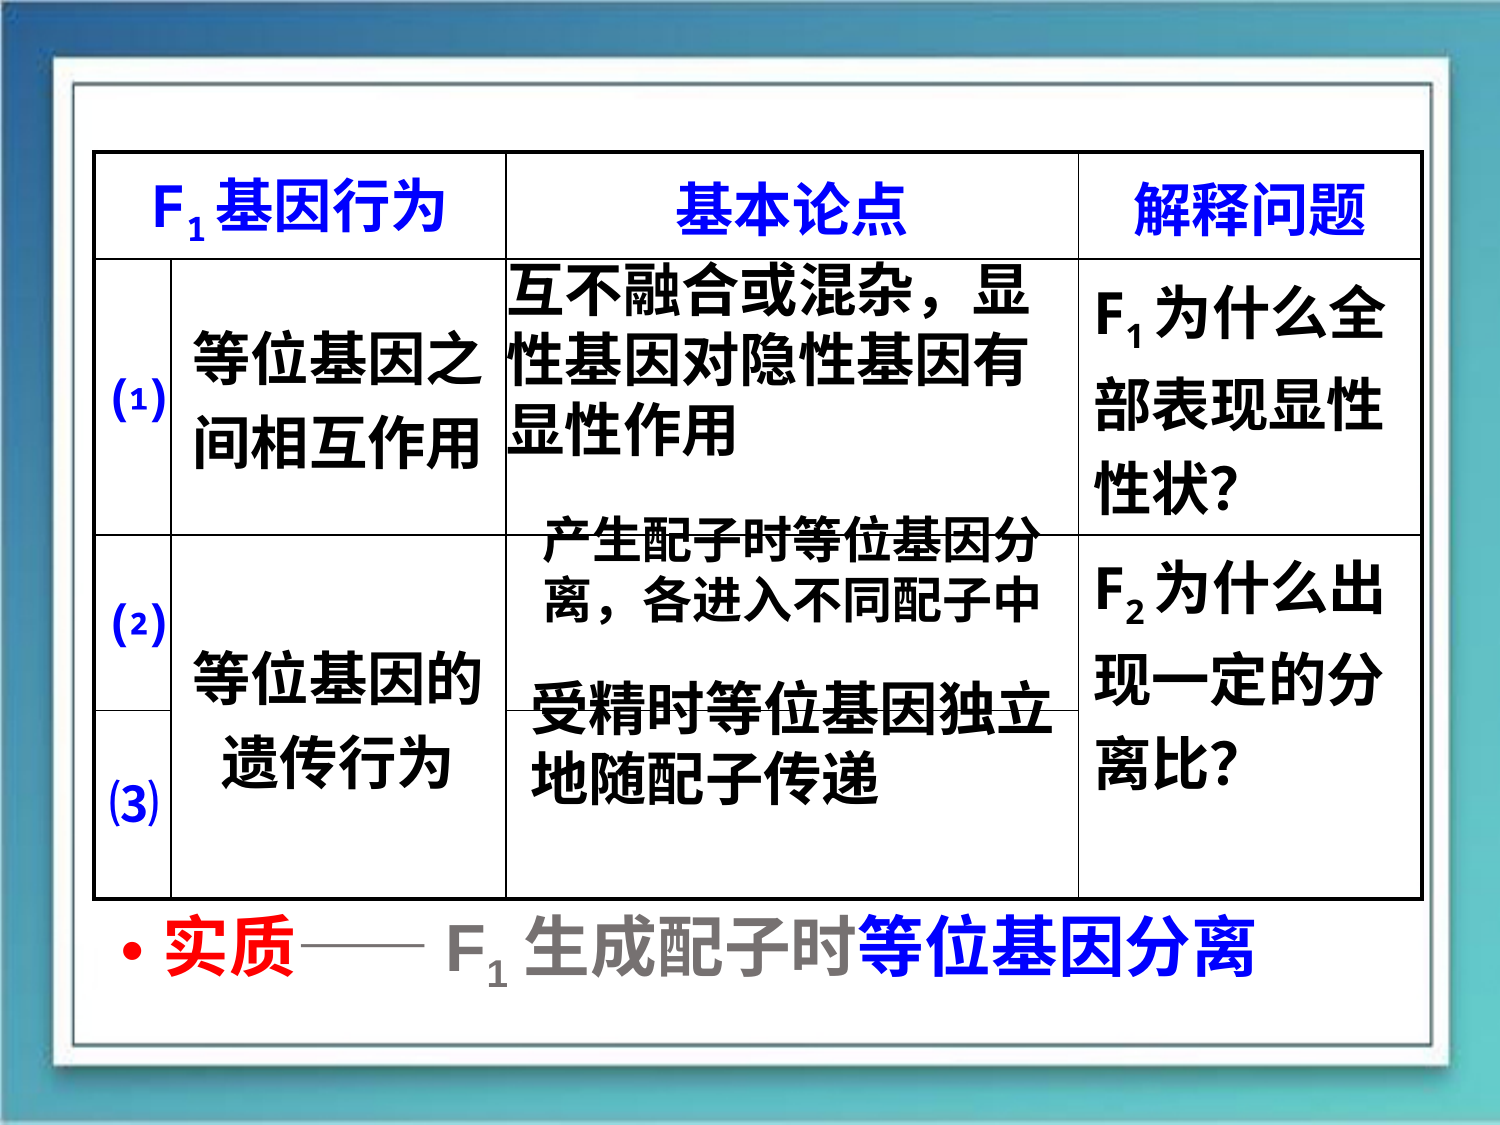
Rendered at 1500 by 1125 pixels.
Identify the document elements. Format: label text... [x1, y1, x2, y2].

table_cell [507, 536, 1078, 710]
table_cell ⑴ [96, 260, 170, 534]
table_cell ⑶ [96, 711, 170, 897]
text_box 产生配子时等位基因分离，各进入不同配子中 [527, 500, 1090, 636]
table_header 基本论点 [507, 154, 1078, 258]
table_cell ⑵ [96, 536, 170, 710]
table_cell [507, 260, 1078, 534]
table_cell 等位基因的遗传行为 [172, 536, 505, 897]
text_box 互不融合或混杂，显性基因对隐性基因有显性作用 [492, 245, 1059, 471]
table_cell F2为什么出现一定的分离比？ [1079, 536, 1420, 897]
list 实质——F1生成配子时等位基因分离 [105, 901, 1399, 960]
picture [0, 0, 1500, 1125]
table_header F1基因行为 [96, 154, 505, 258]
table_cell 等位基因之间相互作用 [172, 260, 505, 534]
table_cell [507, 711, 1078, 897]
table_header 解释问题 [1079, 154, 1420, 258]
text_box 受精时等位基因独立地随配子传递 [515, 664, 1095, 820]
table_cell F1为什么全部表现显性性状？ [1079, 260, 1420, 534]
